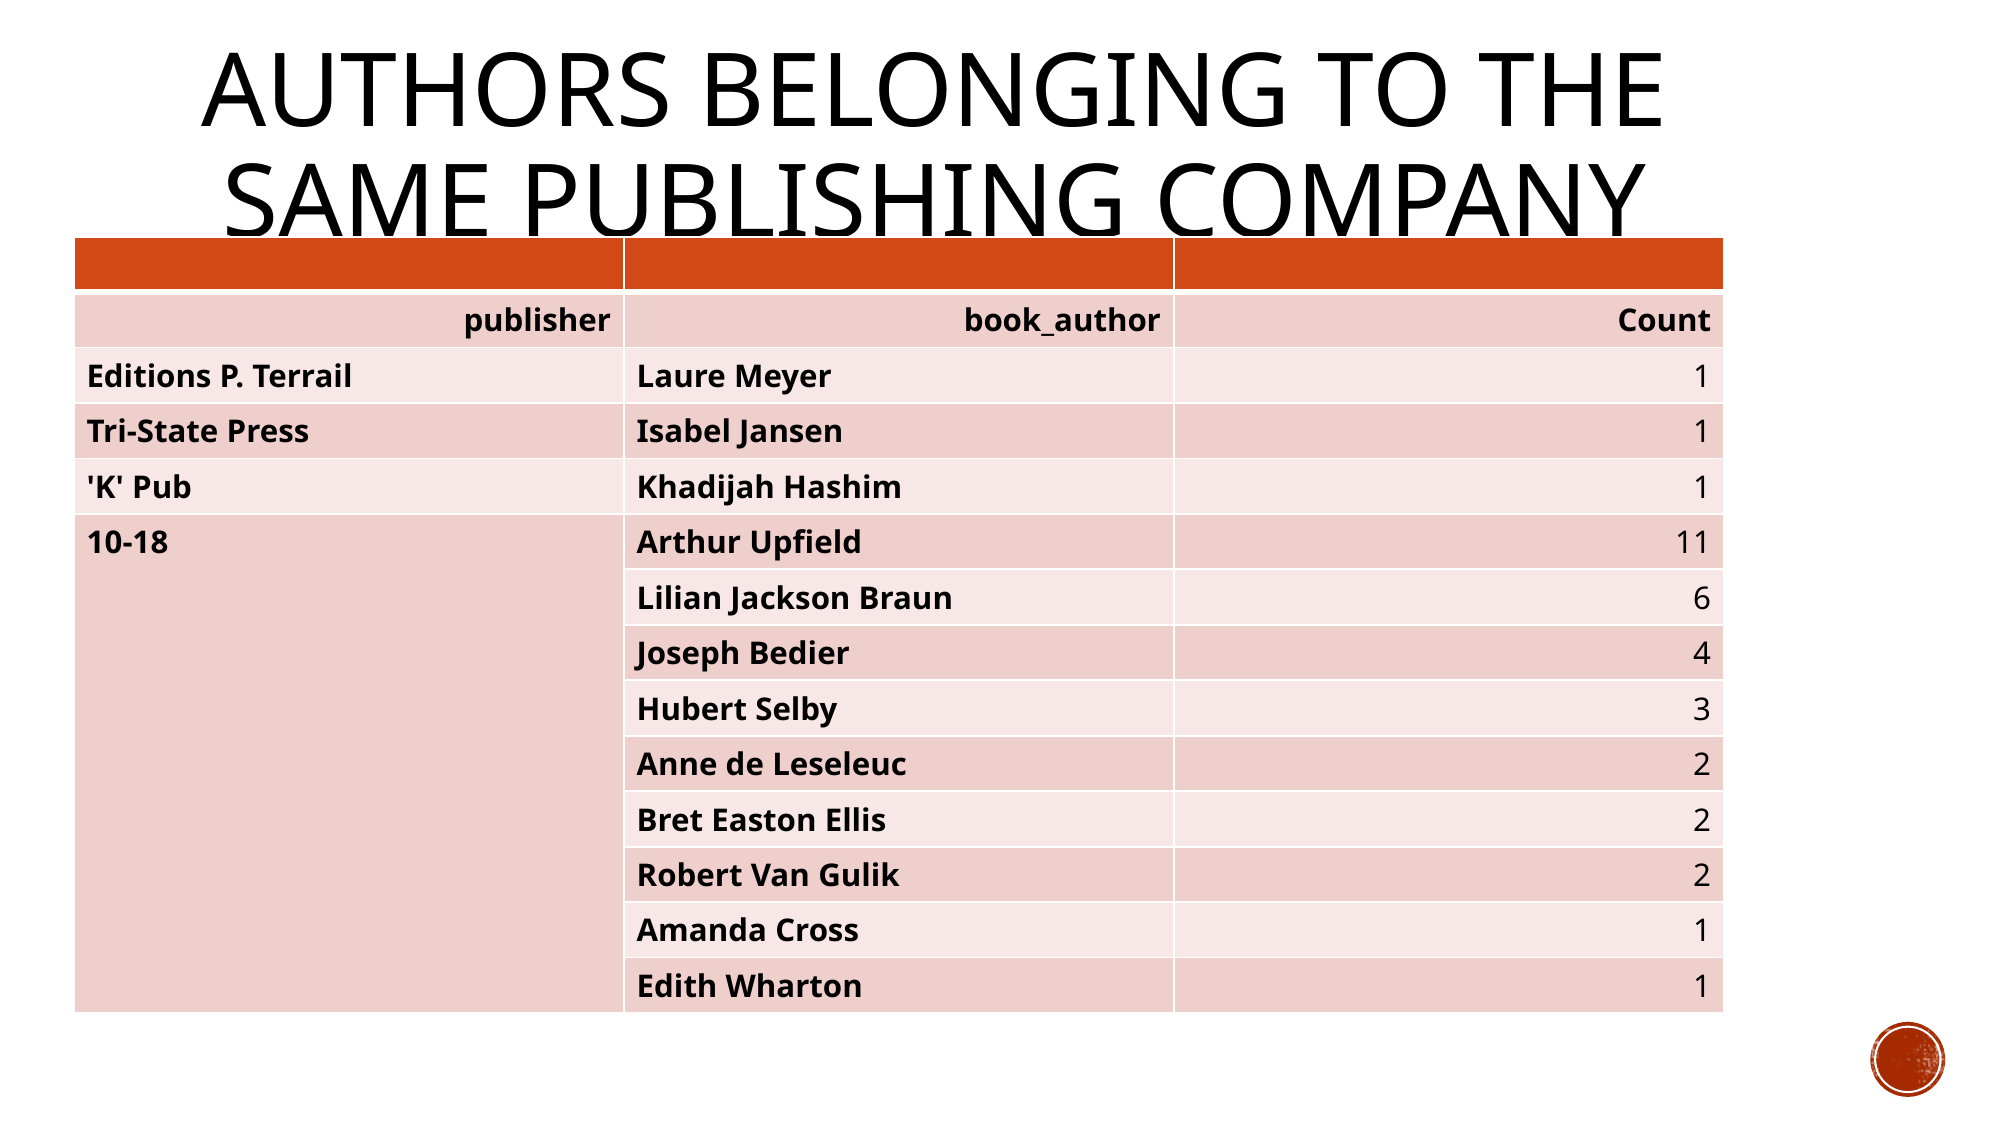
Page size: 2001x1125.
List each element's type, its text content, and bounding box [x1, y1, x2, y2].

table_cell Amanda Cross [625, 903, 1173, 957]
table_cell 6 [1175, 570, 1723, 624]
table_cell Editions P. Terrail [75, 348, 623, 402]
table_cell 4 [1175, 626, 1723, 679]
table_cell publisher [75, 295, 623, 347]
table_cell Robert Van Gulik [625, 848, 1173, 901]
table_cell 2 [1175, 848, 1723, 901]
table_cell Hubert Selby [625, 681, 1173, 735]
table_cell 2 [1175, 737, 1723, 790]
table_cell book_author [625, 295, 1173, 347]
table_header [75, 238, 623, 289]
table_cell 1 [1175, 459, 1723, 513]
table_cell Count [1175, 295, 1723, 347]
table_cell Arthur Upfield [625, 515, 1173, 568]
table_cell Joseph Bedier [625, 626, 1173, 679]
table_cell Isabel Jansen [625, 404, 1173, 458]
table_cell Lilian Jackson Braun [625, 570, 1173, 624]
table_cell 1 [1175, 958, 1723, 1012]
table_cell 2 [1175, 792, 1723, 846]
table_cell Tri-State Press [75, 404, 623, 458]
title Authors belonging to the same publishing company [43, 17, 1825, 281]
table_cell Anne de Leseleuc [625, 737, 1173, 790]
table_cell Laure Meyer [625, 348, 1173, 402]
table_cell 1 [1175, 404, 1723, 458]
table_cell 1 [1175, 348, 1723, 402]
table_cell Edith Wharton [625, 958, 1173, 1012]
table_header [1175, 238, 1723, 289]
table_cell 3 [1175, 681, 1723, 735]
table_cell 1 [1175, 903, 1723, 957]
table_cell 'K' Pub [75, 459, 623, 513]
table_cell Bret Easton Ellis [625, 792, 1173, 846]
table_header [625, 238, 1173, 289]
table_cell 11 [1175, 515, 1723, 568]
table_cell 10-18 [75, 515, 623, 1012]
table_cell Khadijah Hashim [625, 459, 1173, 513]
